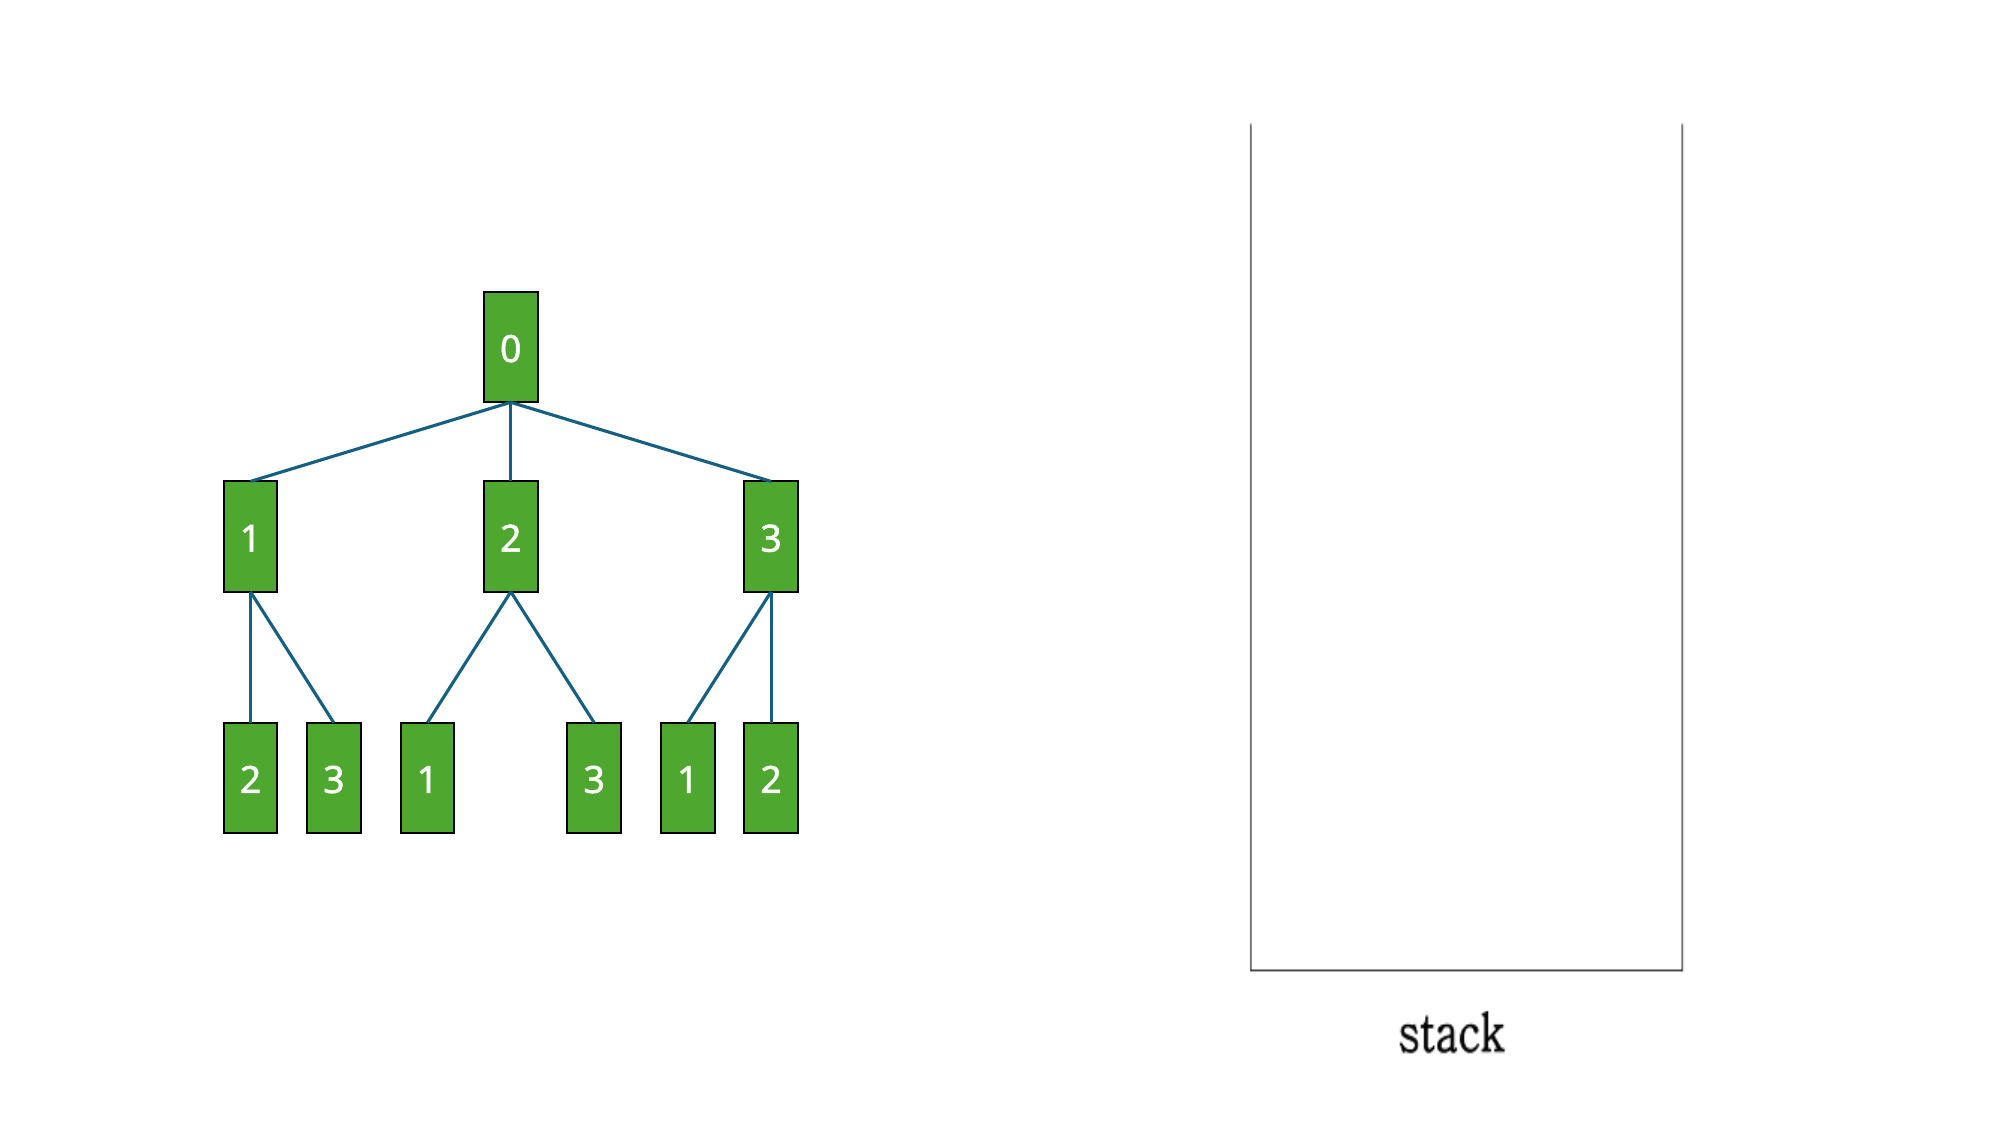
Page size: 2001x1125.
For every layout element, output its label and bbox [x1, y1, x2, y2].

text_box [223, 291, 799, 834]
picture [1197, 46, 1737, 1078]
